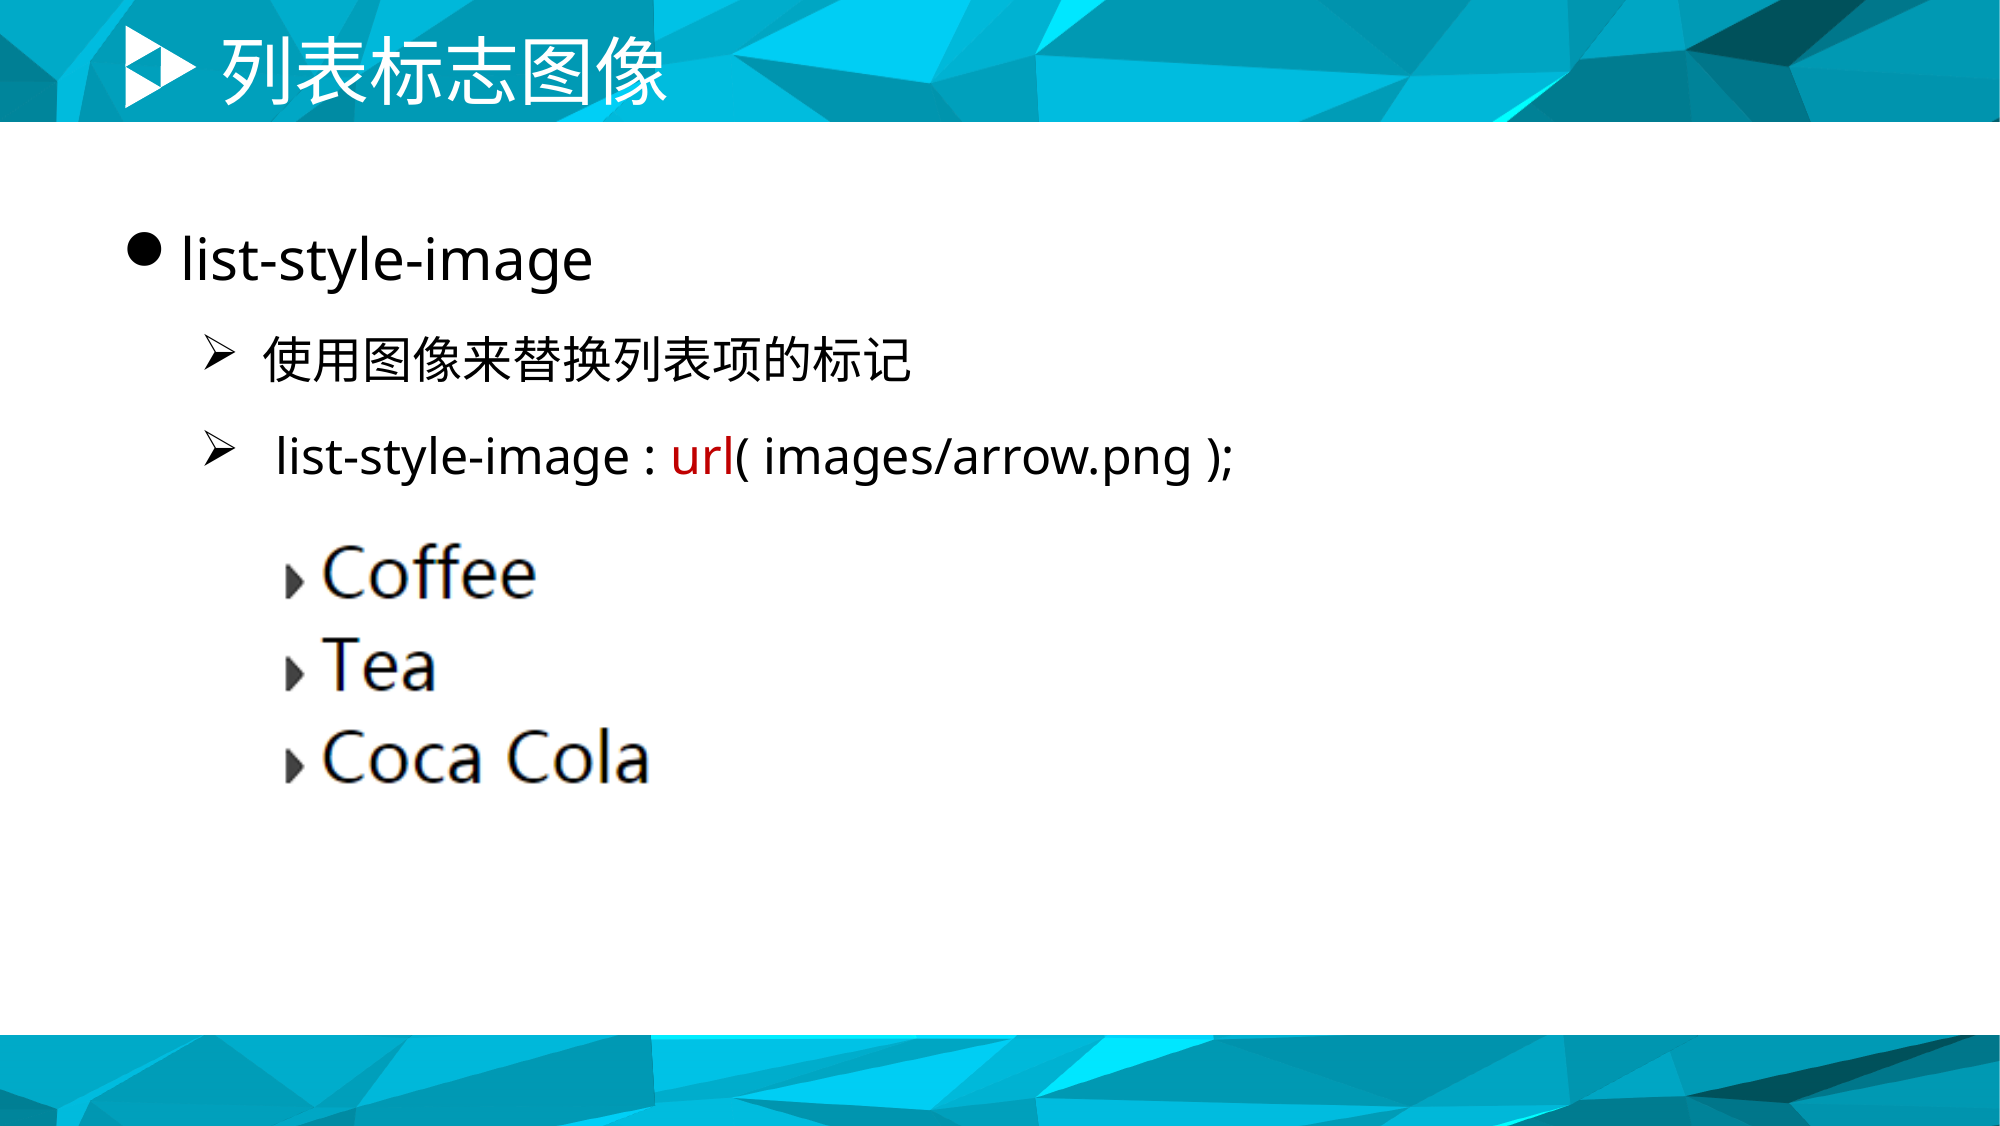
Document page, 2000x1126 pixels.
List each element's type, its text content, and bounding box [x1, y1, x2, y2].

picture [201, 508, 707, 816]
title 列表标志图像 [201, 24, 1927, 127]
list list-style-image 使用图像来替换列表项的标记 list-style-image : url( images/arrow.png ); [104, 178, 1927, 978]
picture [0, 0, 2000, 122]
picture [0, 1035, 2000, 1126]
